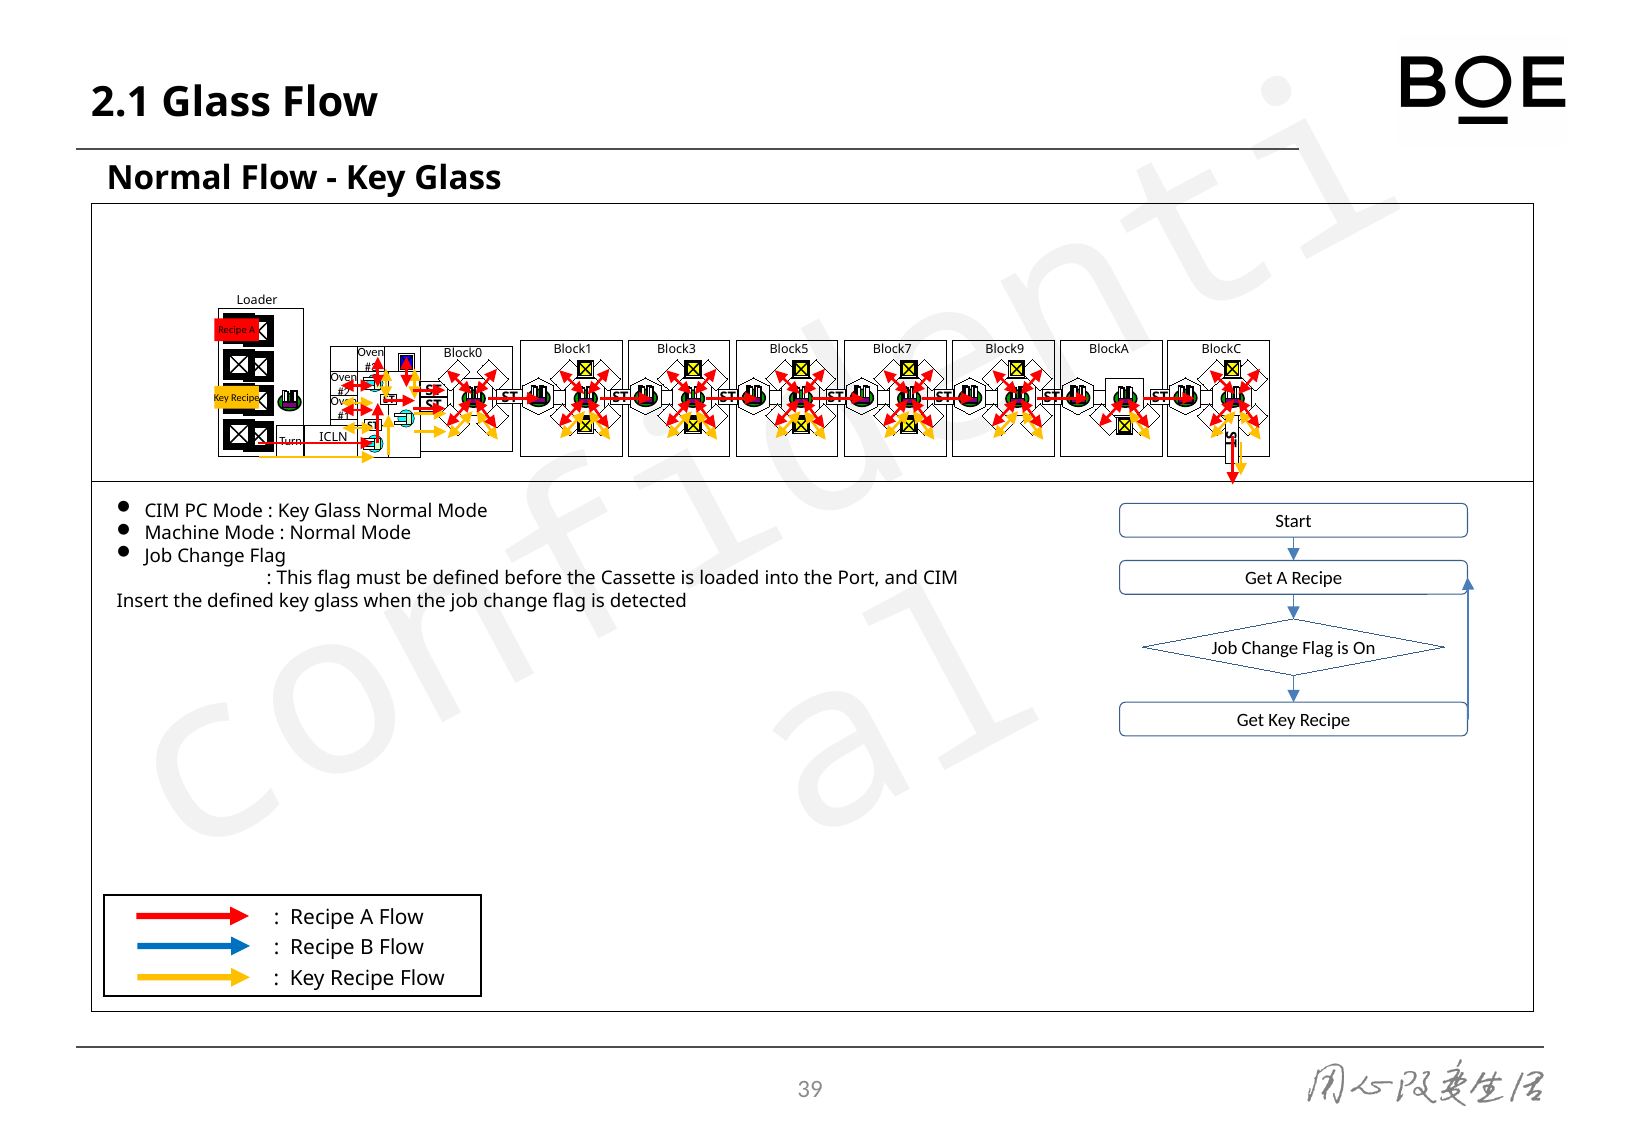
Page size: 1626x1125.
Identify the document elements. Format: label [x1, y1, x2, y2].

title [75, 50, 954, 150]
picture [1298, 1056, 1567, 1116]
picture [1398, 35, 1567, 146]
text_box [90, 148, 1535, 1013]
